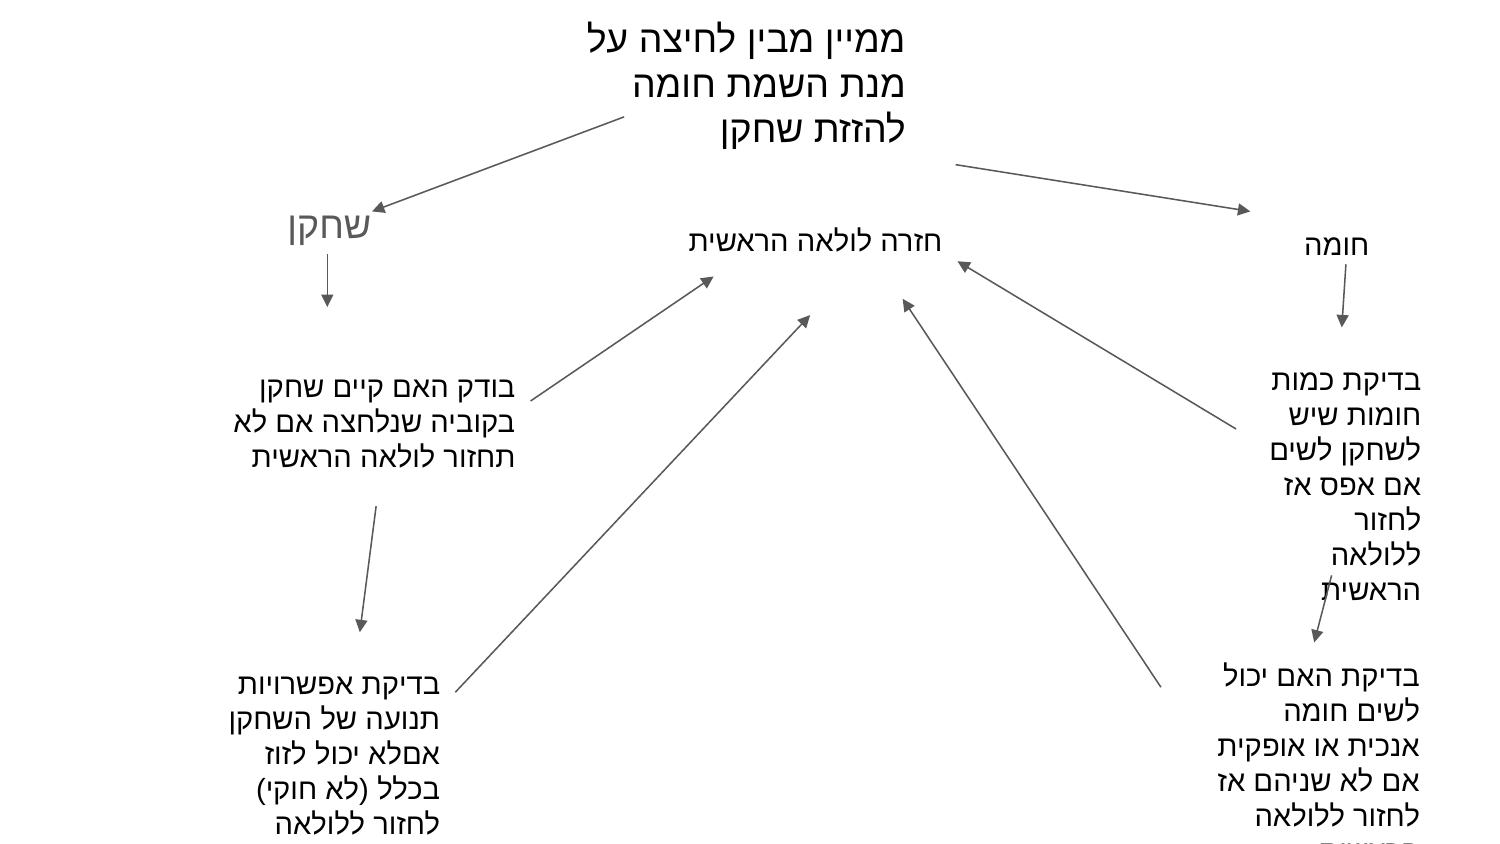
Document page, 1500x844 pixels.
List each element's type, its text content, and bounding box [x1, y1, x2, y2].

text_box בדיקת כמות חומות שיש לשחקן לשים אם אפס אז לחזור ללולאה הראשית [1251, 346, 1437, 422]
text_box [957, 260, 1237, 430]
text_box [371, 116, 625, 212]
text_box בודק האם קיים שחקן בקוביה שנלחצה אם לא תחזור לולאה הראשית [197, 353, 450, 449]
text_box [530, 276, 714, 313]
text_box חזרה לולאה הראשית [662, 207, 958, 316]
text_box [955, 164, 1251, 212]
text_box בדיקת אפשרויות תנועה של השחקן אםלא יכול לזוז בכלל (לא חוקי) לחזור ללולאה הראשית [186, 650, 456, 734]
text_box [359, 505, 377, 633]
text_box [1314, 575, 1332, 643]
list שחקן [144, 178, 387, 287]
title ממיין מבין לחיצה על מנת השמת חומה להזזת שחקן [530, 0, 921, 94]
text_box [1341, 264, 1347, 328]
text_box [455, 314, 811, 693]
text_box בדיקת האם יכול לשים חומה אנכית או אופקית אם לא שניהם אז לחזור ללולאה הראשית [1193, 642, 1435, 811]
text_box חומה [1116, 211, 1385, 287]
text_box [902, 298, 1162, 688]
